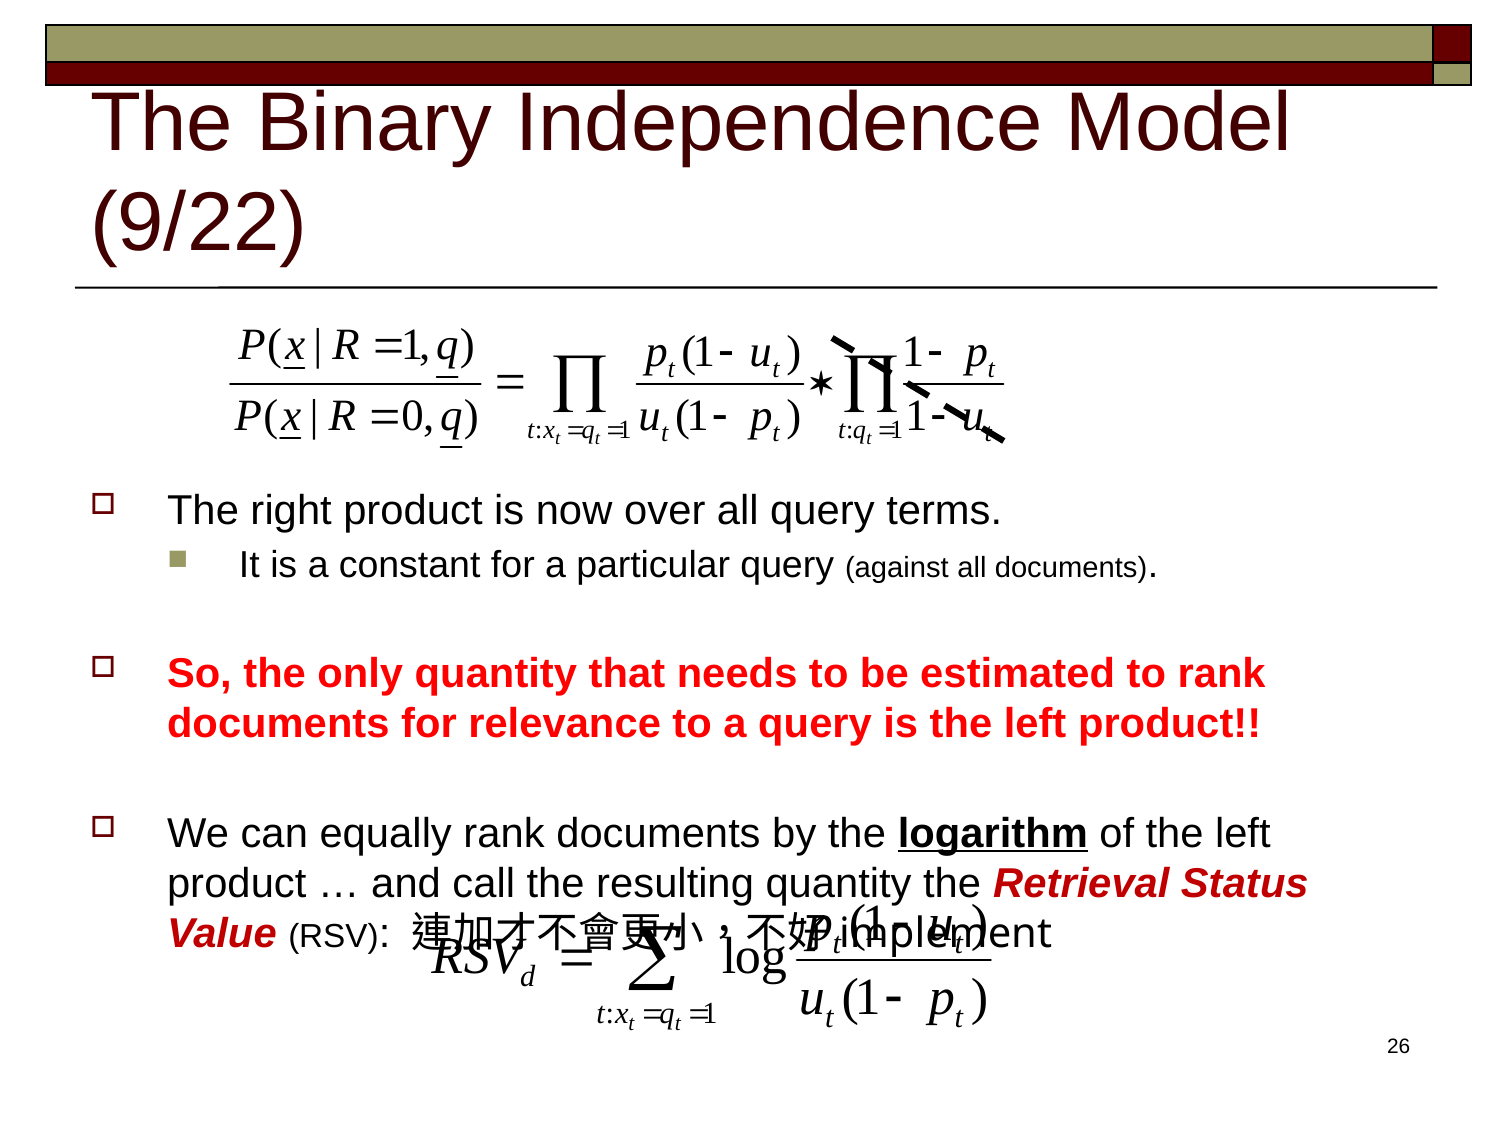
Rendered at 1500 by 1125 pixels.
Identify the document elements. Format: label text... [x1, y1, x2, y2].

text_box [222, 316, 1012, 459]
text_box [831, 337, 1009, 444]
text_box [421, 890, 1000, 1044]
slide_number 26 [1112, 1024, 1426, 1101]
list The right product is now over all query terms. It is a constant for a particular query (against all documents). So, the only quantity that needs to be estimated to rank documents for relevance to a query is the left product!! We can equally rank documents by the logarithm of the left product … and call the resulting quantity the Retrieval Status Value (RSV): 連加才不會更小，不好implement [74, 299, 1426, 1006]
title The Binary Independence Model (9/22) [74, 87, 1426, 276]
